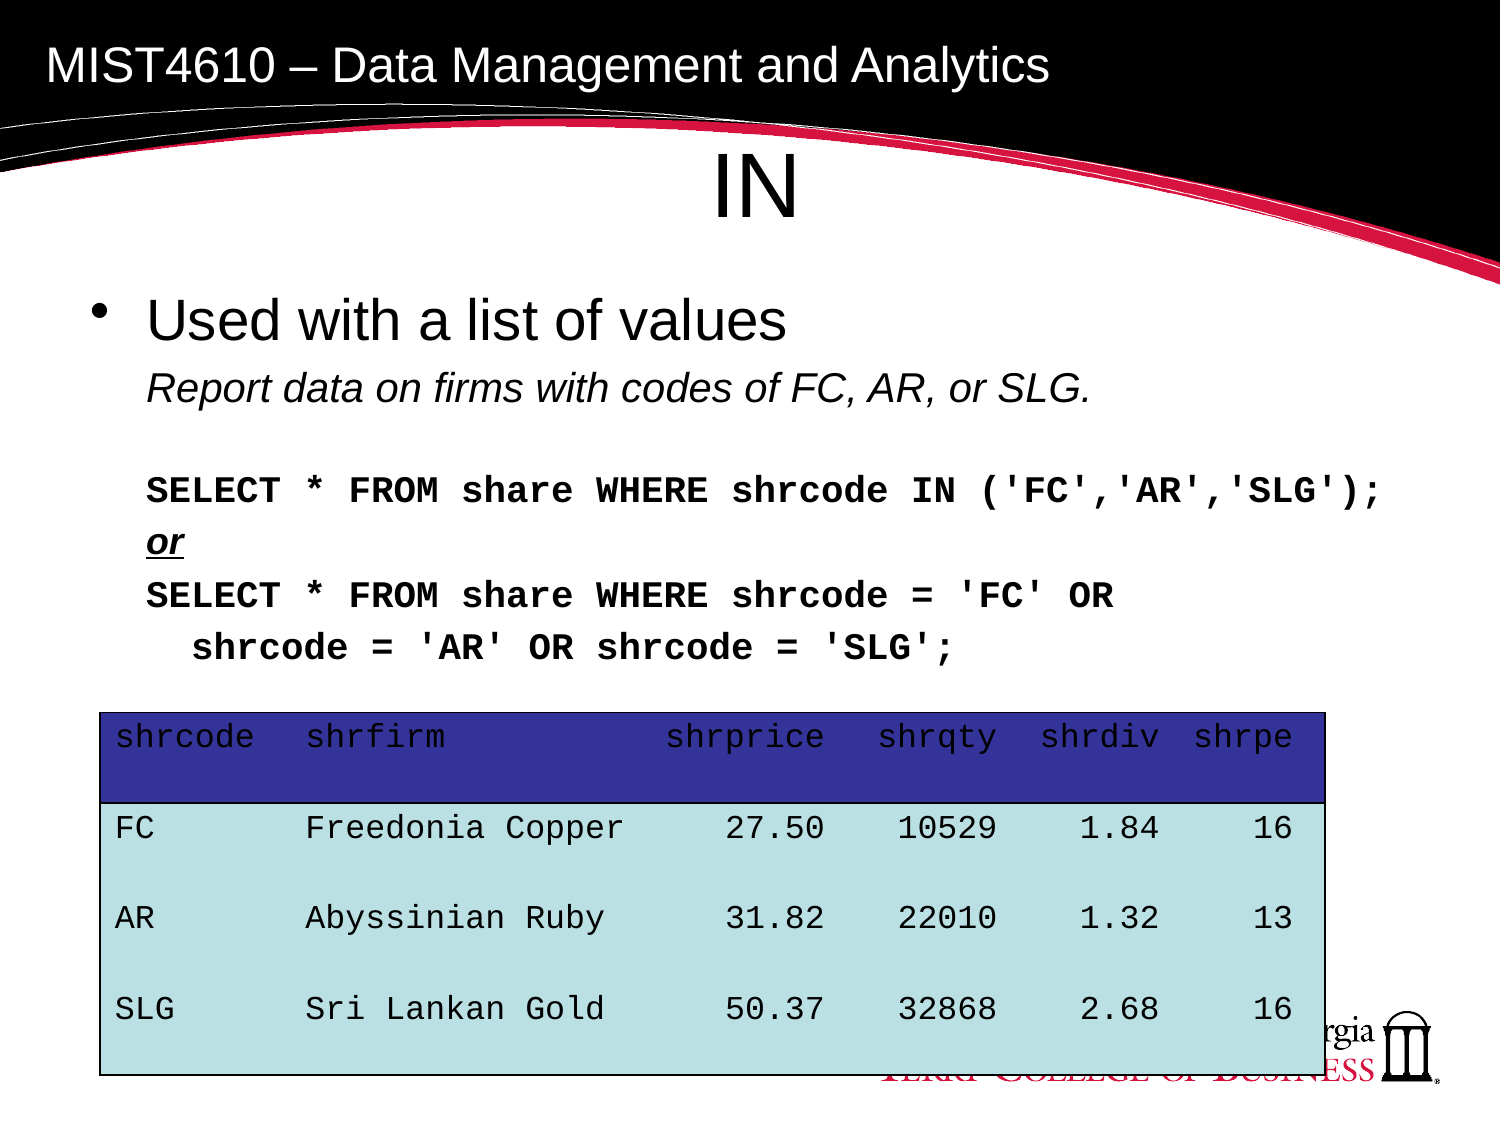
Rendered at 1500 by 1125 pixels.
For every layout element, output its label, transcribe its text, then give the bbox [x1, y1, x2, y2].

table_cell 27.50 [650, 804, 862, 894]
table_cell Abyssinian Ruby [290, 894, 650, 984]
table_cell 16 [1178, 984, 1324, 1074]
picture [0, 0, 1500, 286]
table_header shrcode [101, 713, 290, 802]
table_cell FC [101, 804, 290, 894]
table_cell 31.82 [650, 894, 862, 984]
table_header shrfirm [290, 713, 650, 802]
table_header shrqty [862, 713, 1025, 802]
table_cell 1.84 [1025, 804, 1178, 894]
list Used with a list of values Report data on firms with codes of FC, AR, or SLG. SELECT * FROM share WHERE shrcode IN ('FC','AR','SLG'); or SELECT * FROM share WHERE shrcode = 'FC' OR shrcode = 'AR' OR shrcode = 'SLG'; [75, 275, 1400, 925]
picture [875, 1011, 1440, 1084]
table_cell 10529 [862, 804, 1025, 894]
table_cell 2.68 [1025, 984, 1178, 1074]
table_cell 1.32 [1025, 894, 1178, 984]
table_cell 13 [1178, 894, 1324, 984]
table_cell Sri Lankan Gold [290, 984, 650, 1074]
table_cell 32868 [862, 984, 1025, 1074]
table_cell 22010 [862, 894, 1025, 984]
table_header shrdiv [1025, 713, 1178, 802]
table_cell SLG [101, 984, 290, 1074]
title IN [62, 87, 1450, 275]
picture [582, 58, 595, 79]
table_cell 16 [1178, 804, 1324, 894]
table_header shrprice [650, 713, 862, 802]
table_header shrpe [1178, 713, 1324, 802]
table_cell AR [101, 894, 290, 984]
table_cell 50.37 [650, 984, 862, 1074]
table_cell Freedonia Copper [290, 804, 650, 894]
